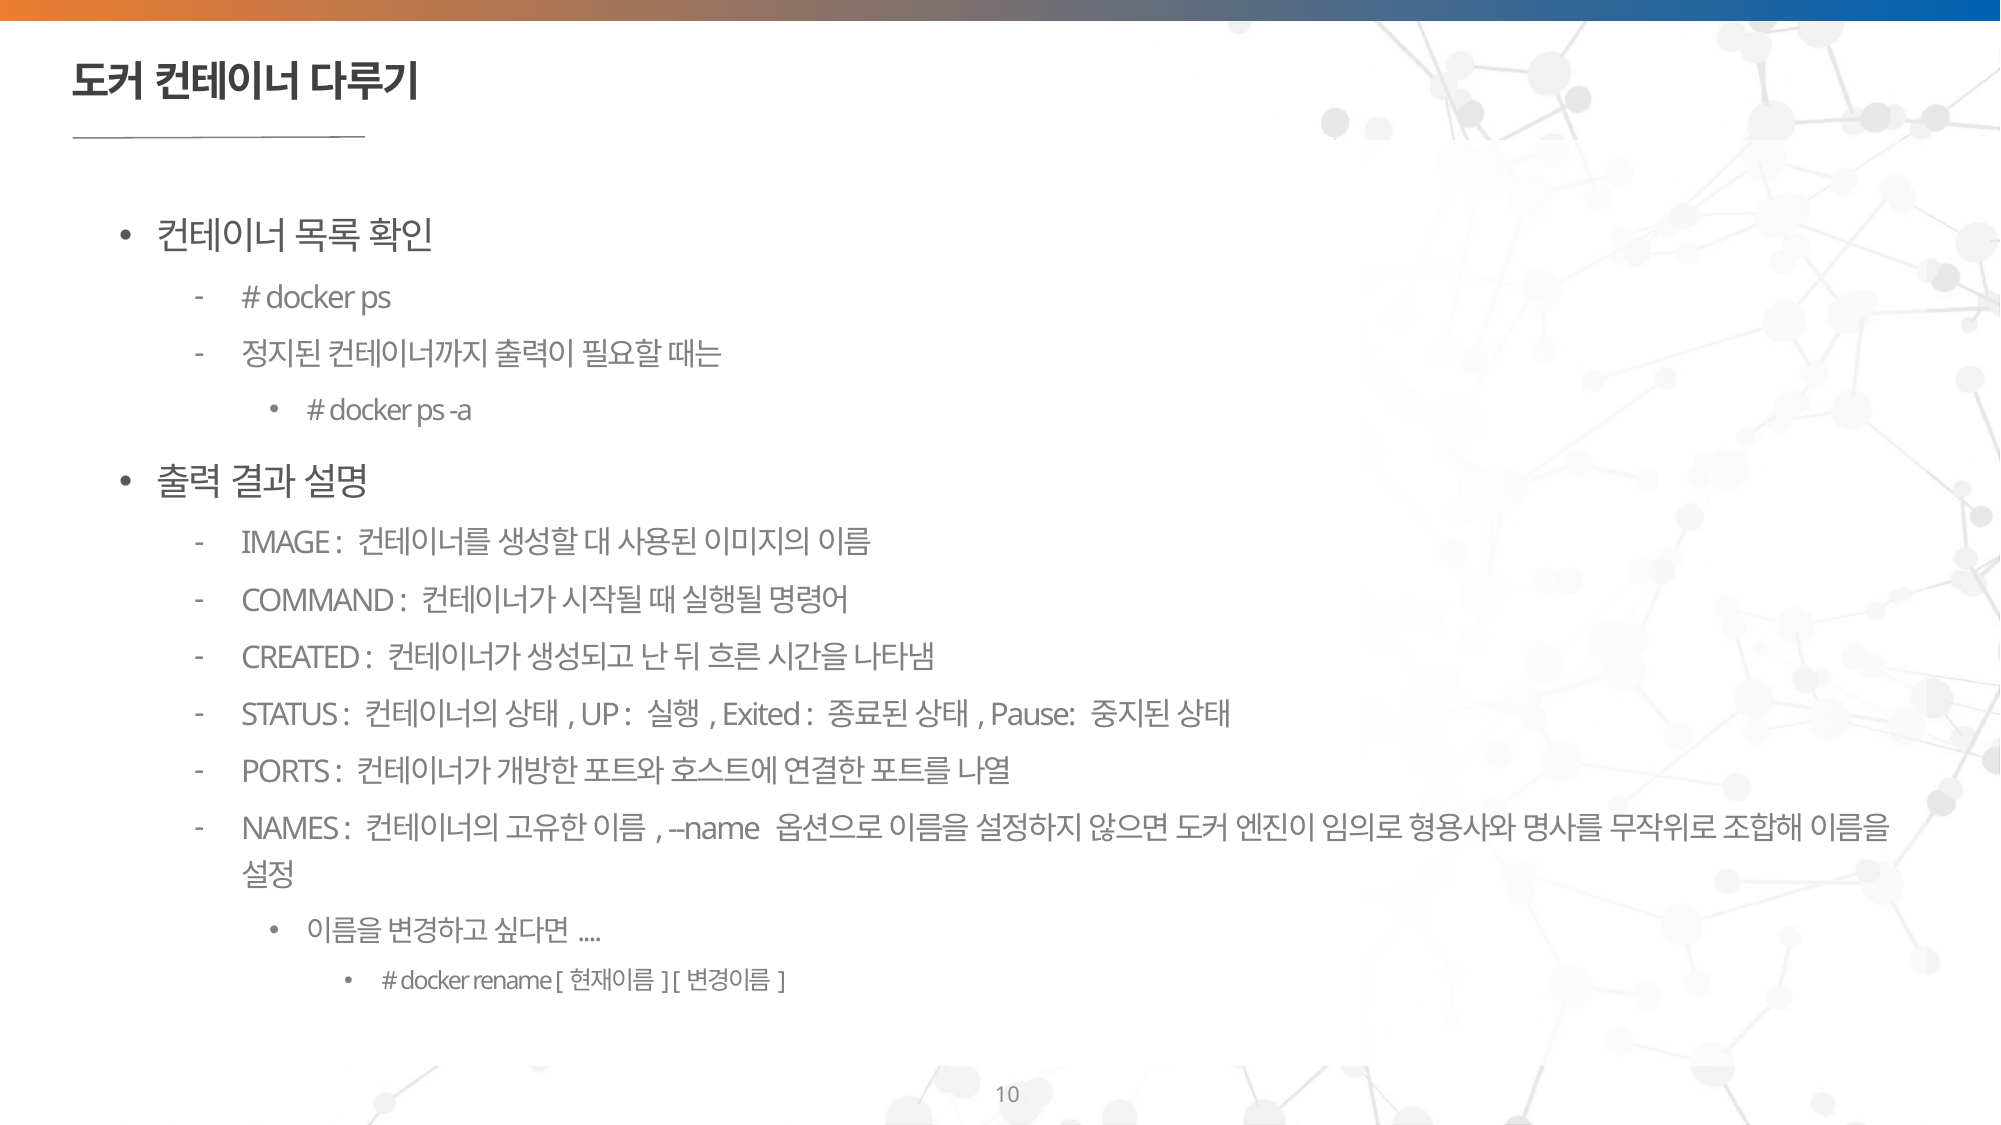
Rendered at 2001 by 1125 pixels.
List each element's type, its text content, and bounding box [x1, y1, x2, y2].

slide_number 10 [782, 1065, 1233, 1125]
title 도커 컨테이너 다루기 [56, 49, 1162, 117]
list 컨테이너 목록 확인 # docker ps 정지된 컨테이너까지 출력이 필요할 때는 # docker ps -a 출력 결과 설명 IMAGE : 컨테이너를 생성할 대 사용된 이미지의 이름 COMMAND : 컨테이너가 시작될 때 실행될 명령어 CREATED : 컨테이너가 생성되고 난 뒤 흐른 시간을 나타냄 STATUS : 컨테이너의 상태, UP : 실행, Exited : 종료된 상태, Pause: 중지된 상태 PORTS : 컨테이너가 개방한 포트와 호스트에 연결한 포트를 나열 NAMES : 컨테이너의 고유한 이름, --name 옵션으로 이름을 설정하지 않으면 도커 엔진이 임의로 형용사와 명사를 무작위로 조합해 이름을 설정 이름을 변경하고 싶다면.... # docker rename [현재이름] [변경이름] [104, 193, 1911, 1035]
